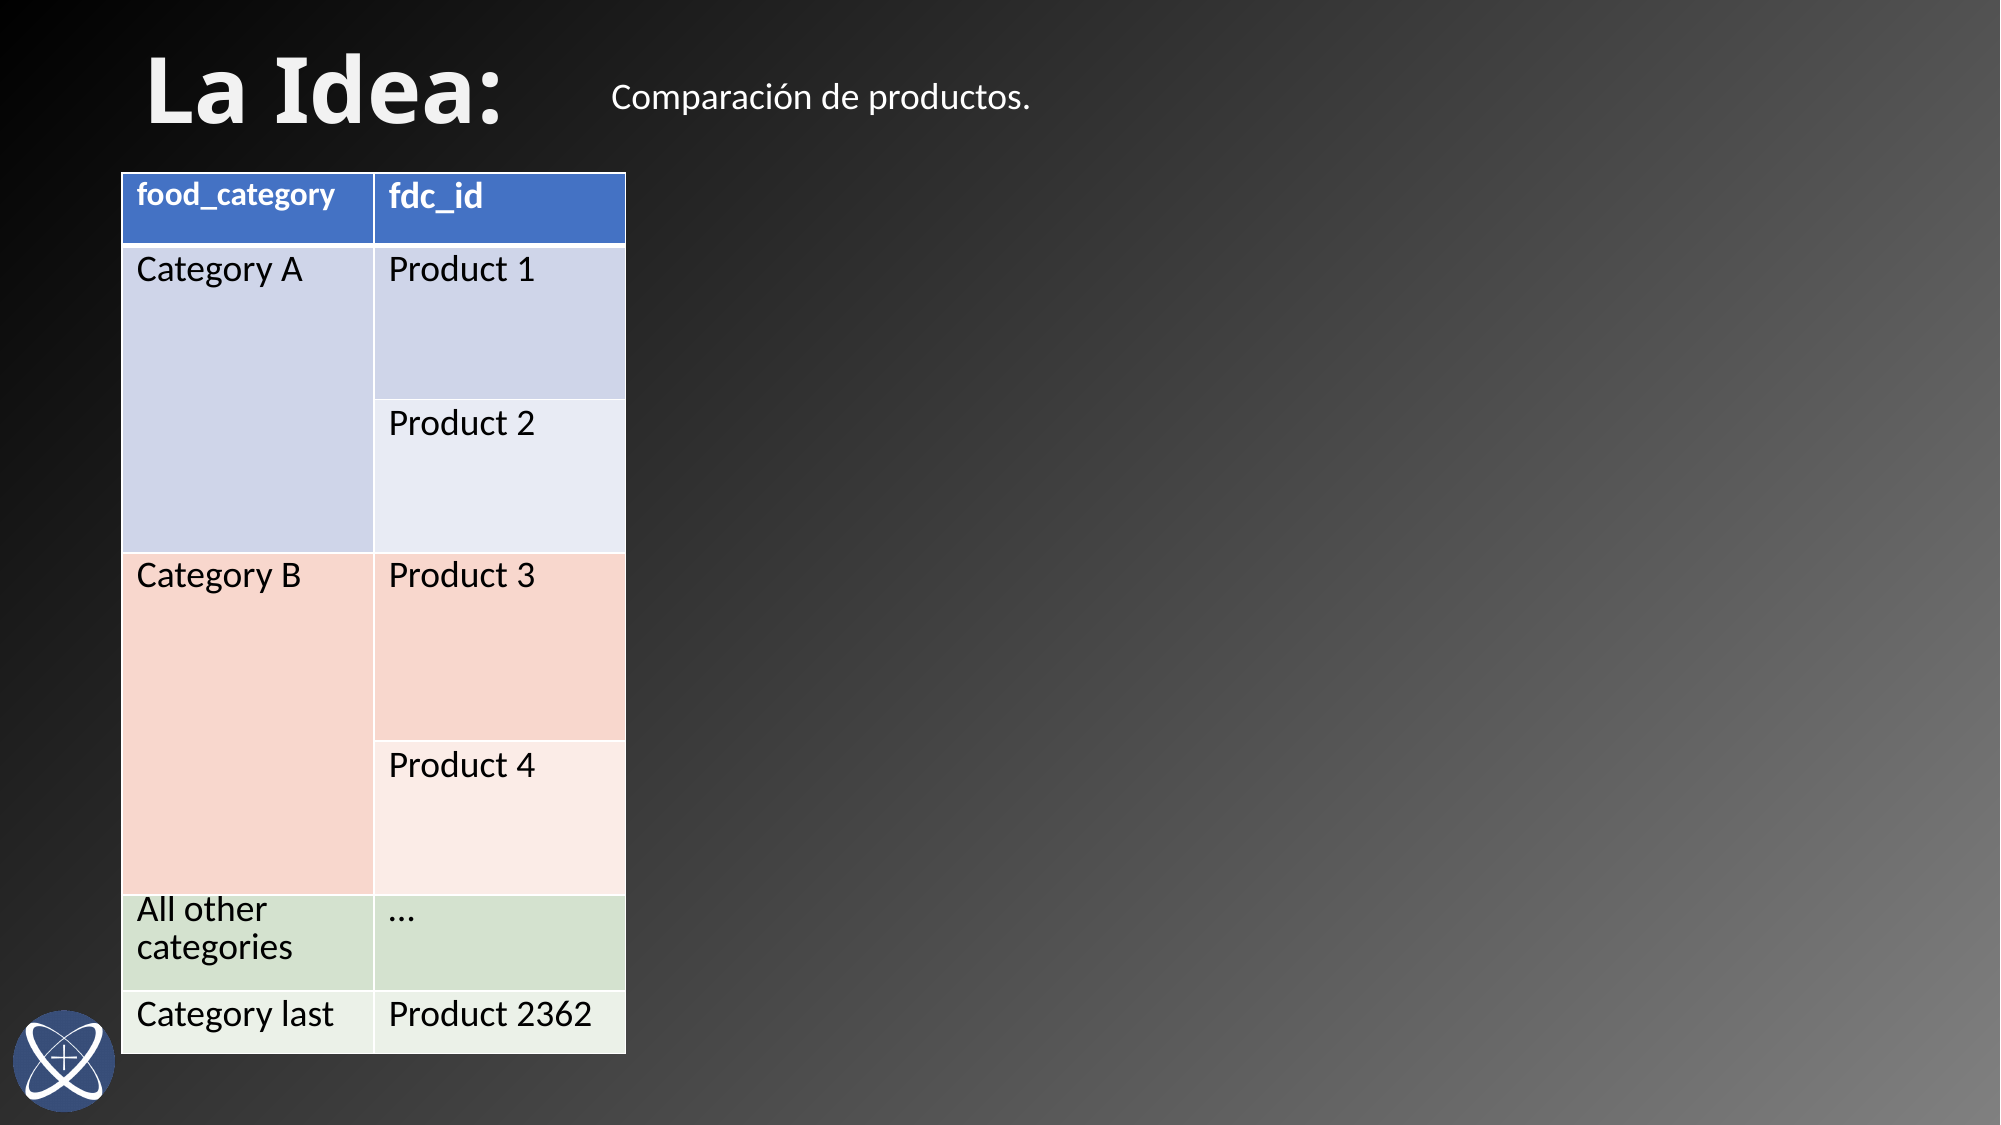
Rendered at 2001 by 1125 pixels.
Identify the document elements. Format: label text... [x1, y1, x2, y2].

text_box Comparación de productos. [596, 64, 1885, 125]
table_cell Product 2362 [375, 992, 625, 1053]
table_cell Category B [123, 554, 373, 894]
table_header fdc_id [375, 174, 625, 243]
picture [10, 1010, 120, 1119]
table_cell Product 3 [375, 554, 625, 740]
table_cell … [375, 896, 625, 990]
table_header food_category [123, 174, 373, 243]
table_cell Category last [123, 992, 373, 1053]
table_cell All other categories [123, 896, 373, 990]
table_cell Product 4 [375, 742, 625, 894]
table_cell Product 1 [375, 248, 625, 399]
table_cell Category A [123, 248, 373, 552]
text_box La Idea: [128, 24, 1000, 149]
text_box La base: [0, 22, 310, 148]
table_cell Product 2 [375, 400, 625, 552]
